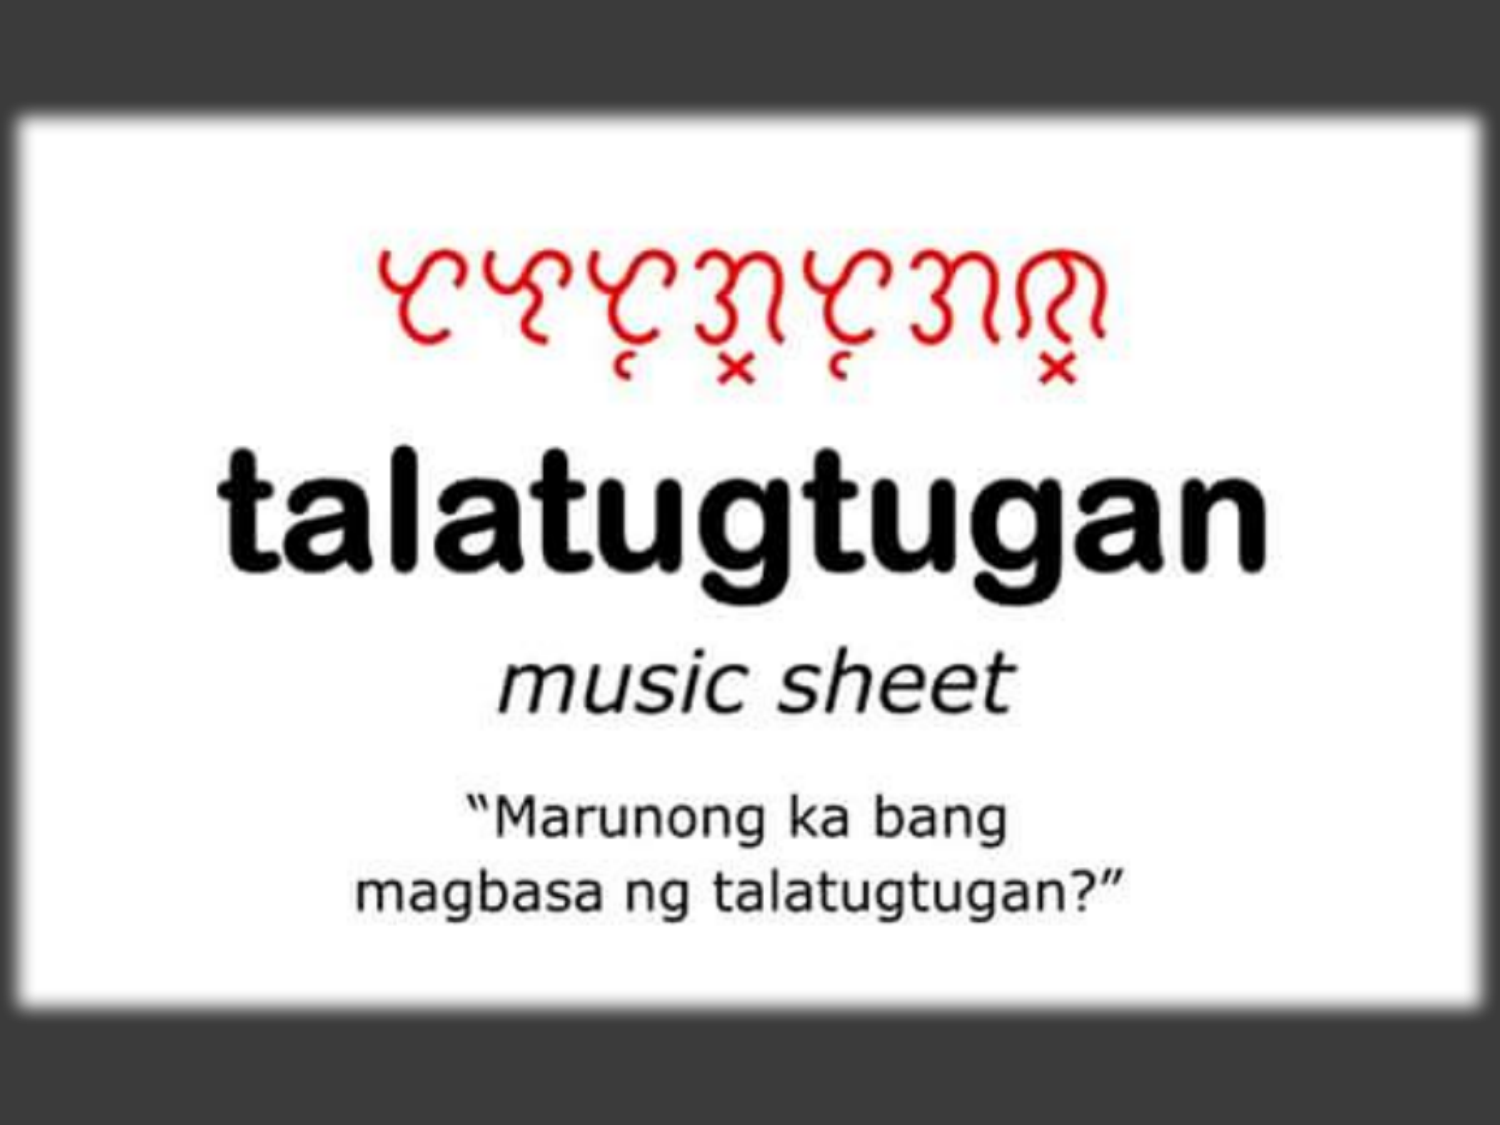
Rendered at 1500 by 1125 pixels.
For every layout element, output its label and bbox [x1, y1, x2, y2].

picture [0, 98, 1500, 1027]
